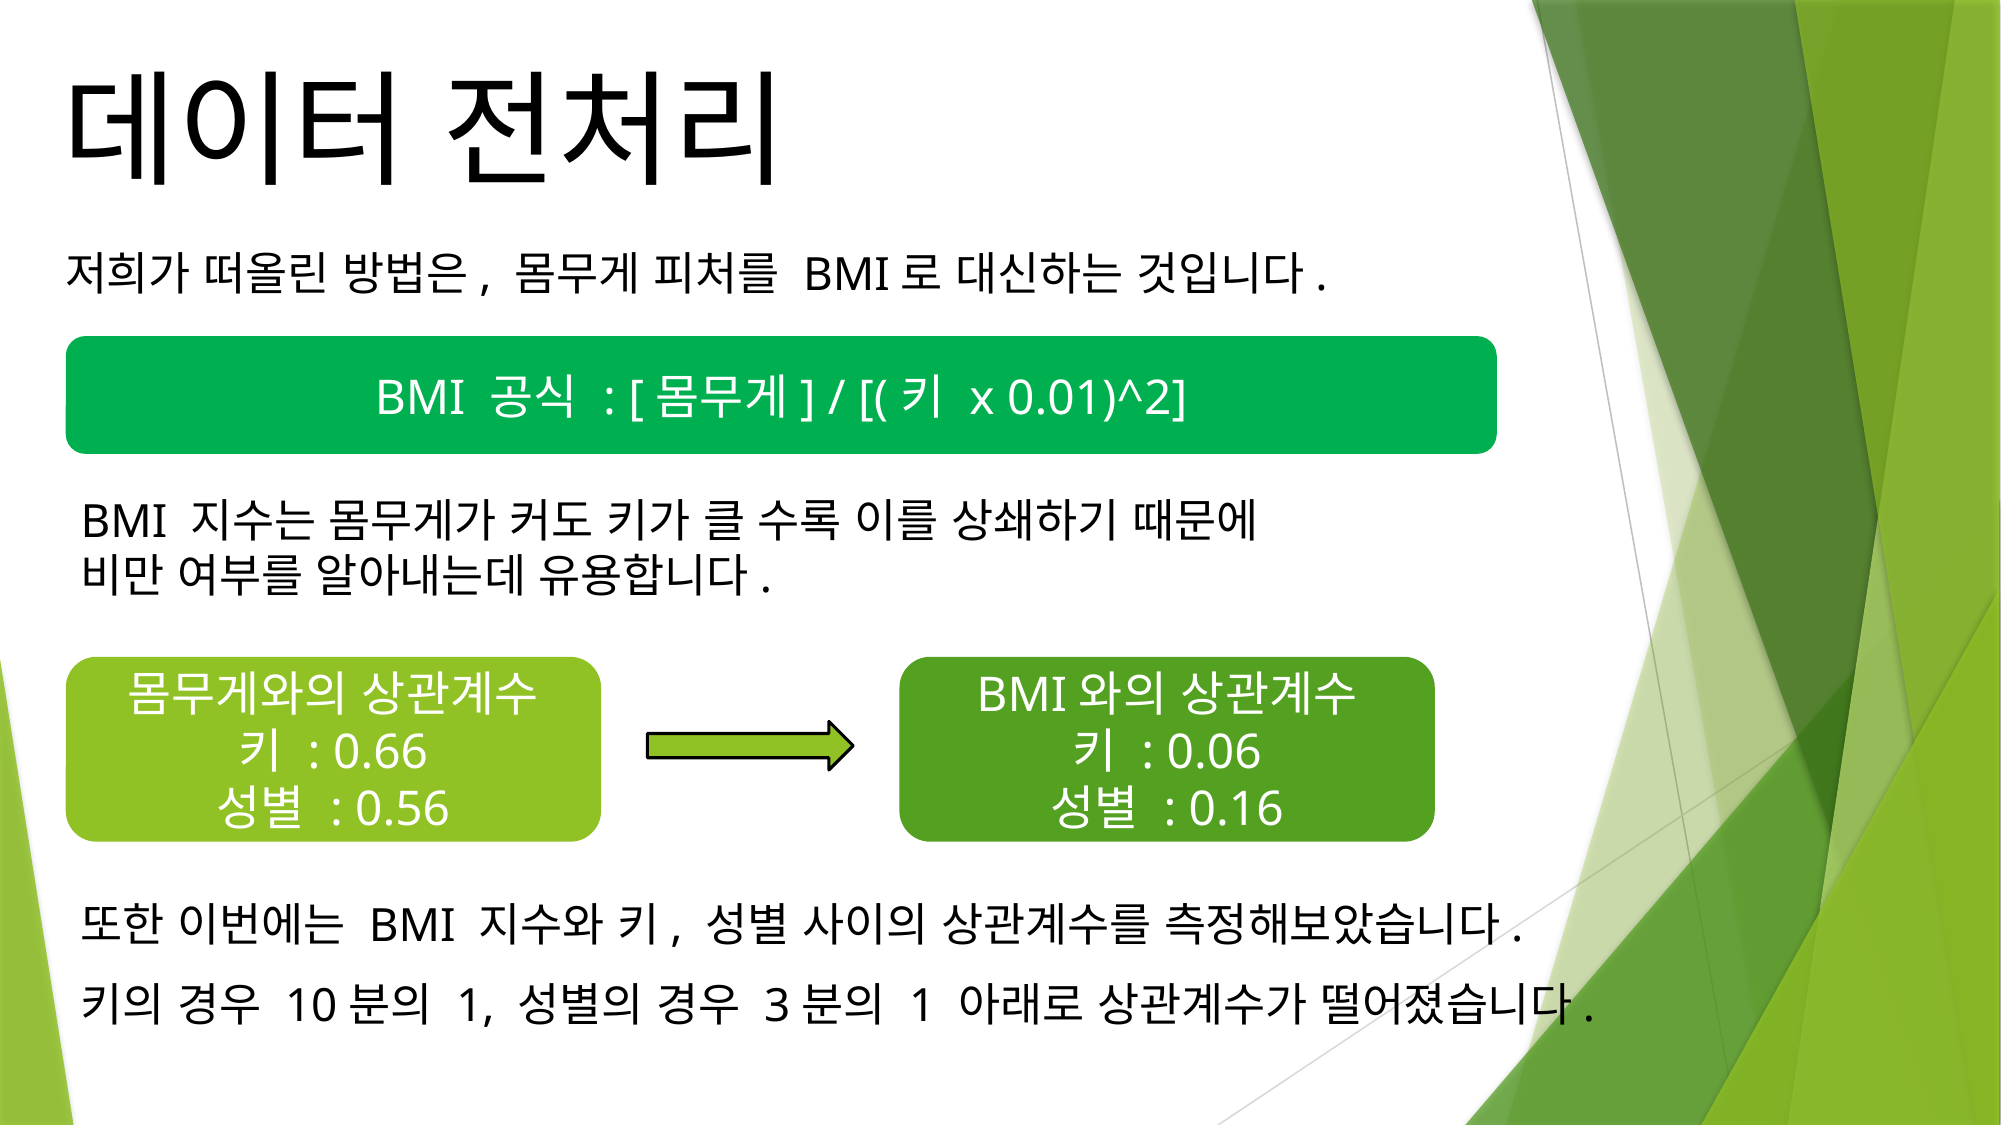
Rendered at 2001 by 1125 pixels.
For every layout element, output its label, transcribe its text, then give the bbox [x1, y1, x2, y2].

text_box [645, 719, 855, 772]
text_box 또한 이번에는 BMI 지수와 키, 성별 사이의 상관계수를 측정해보았습니다. 키의 경우 10분의 1, 성별의 경우 3분의 1 아래로 상관계수가 떨어졌습니다. [65, 888, 1966, 1038]
text_box 저희가 떠올린 방법은, 몸무게 피처를 BMI로 대신하는 것입니다. [50, 236, 1950, 307]
text_box 몸무게와의 상관계수 키 : 0.66 성별 : 0.56 [64, 655, 603, 844]
text_box BMI 공식 : [몸무게] / [(키 x 0.01)^2] [64, 334, 1499, 456]
text_box 데이터 전처리 [48, 43, 803, 209]
text_box BMI와의 상관계수 키 : 0.06 성별 : 0.16 [897, 655, 1437, 844]
text_box BMI 지수는 몸무게가 커도 키가 클 수록 이를 상쇄하기 때문에 비만 여부를 알아내는데 유용합니다. [65, 484, 1966, 609]
